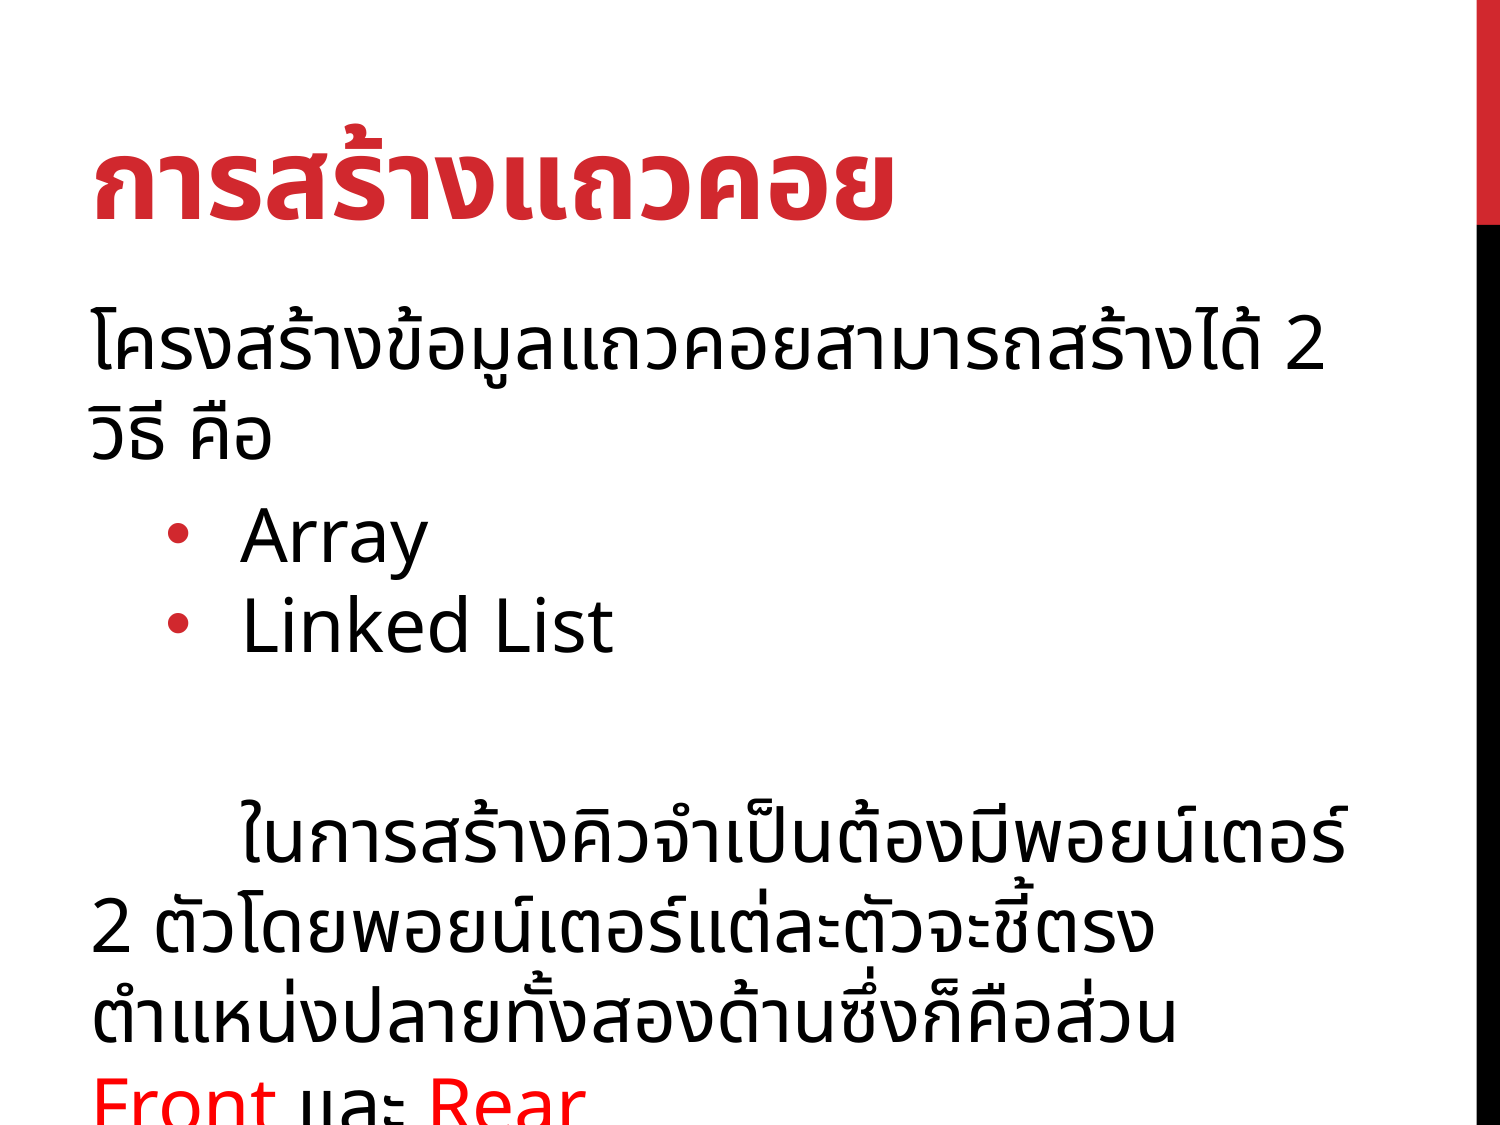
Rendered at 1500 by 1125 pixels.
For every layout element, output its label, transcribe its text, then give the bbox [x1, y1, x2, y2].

title การสร้างแถวคอย [75, 25, 1388, 250]
list โครงสร้างข้อมูลแถวคอยสามารถสร้างได้ 2 วิธี คือ Array Linked List ในการสร้างคิวจำเป็นต้องมีพอยน์เตอร์ 2 ตัวโดยพอยน์เตอร์แต่ละตัวจะชี้ตรงตำแหน่งปลายทั้งสองด้านซึ่งก็คือส่วน Front และ Rear [75, 287, 1388, 1005]
